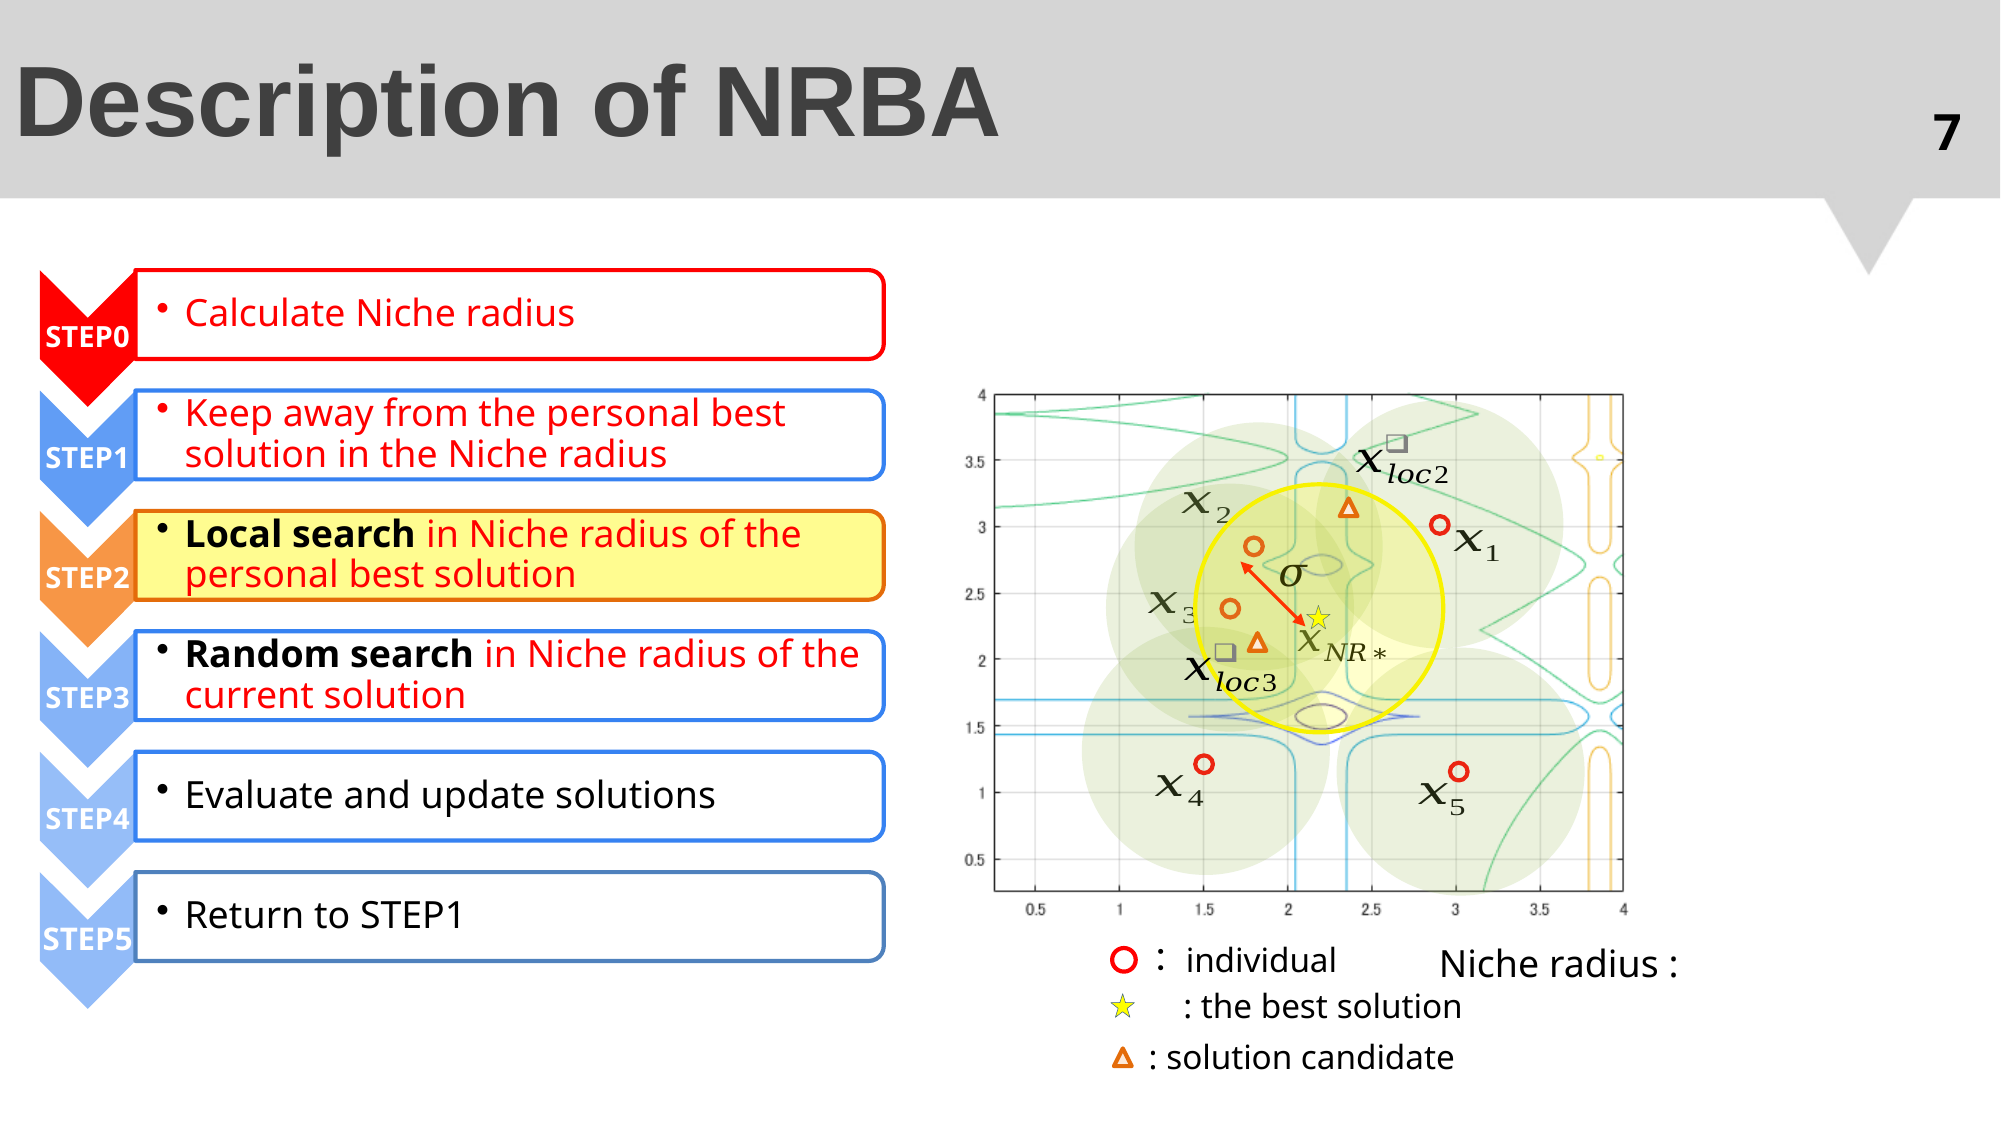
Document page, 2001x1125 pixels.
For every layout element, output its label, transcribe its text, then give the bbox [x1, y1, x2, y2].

text_box [1111, 966, 1137, 974]
text_box [1108, 991, 1137, 1020]
text_box : solution candidate [1148, 1036, 1456, 1077]
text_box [39, 269, 884, 1010]
picture [0, 0, 2001, 1125]
text_box [1112, 1046, 1134, 1069]
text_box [1240, 550, 1312, 627]
title Description of NRBA [0, 0, 2000, 194]
text_box 7 [1769, 93, 1977, 168]
